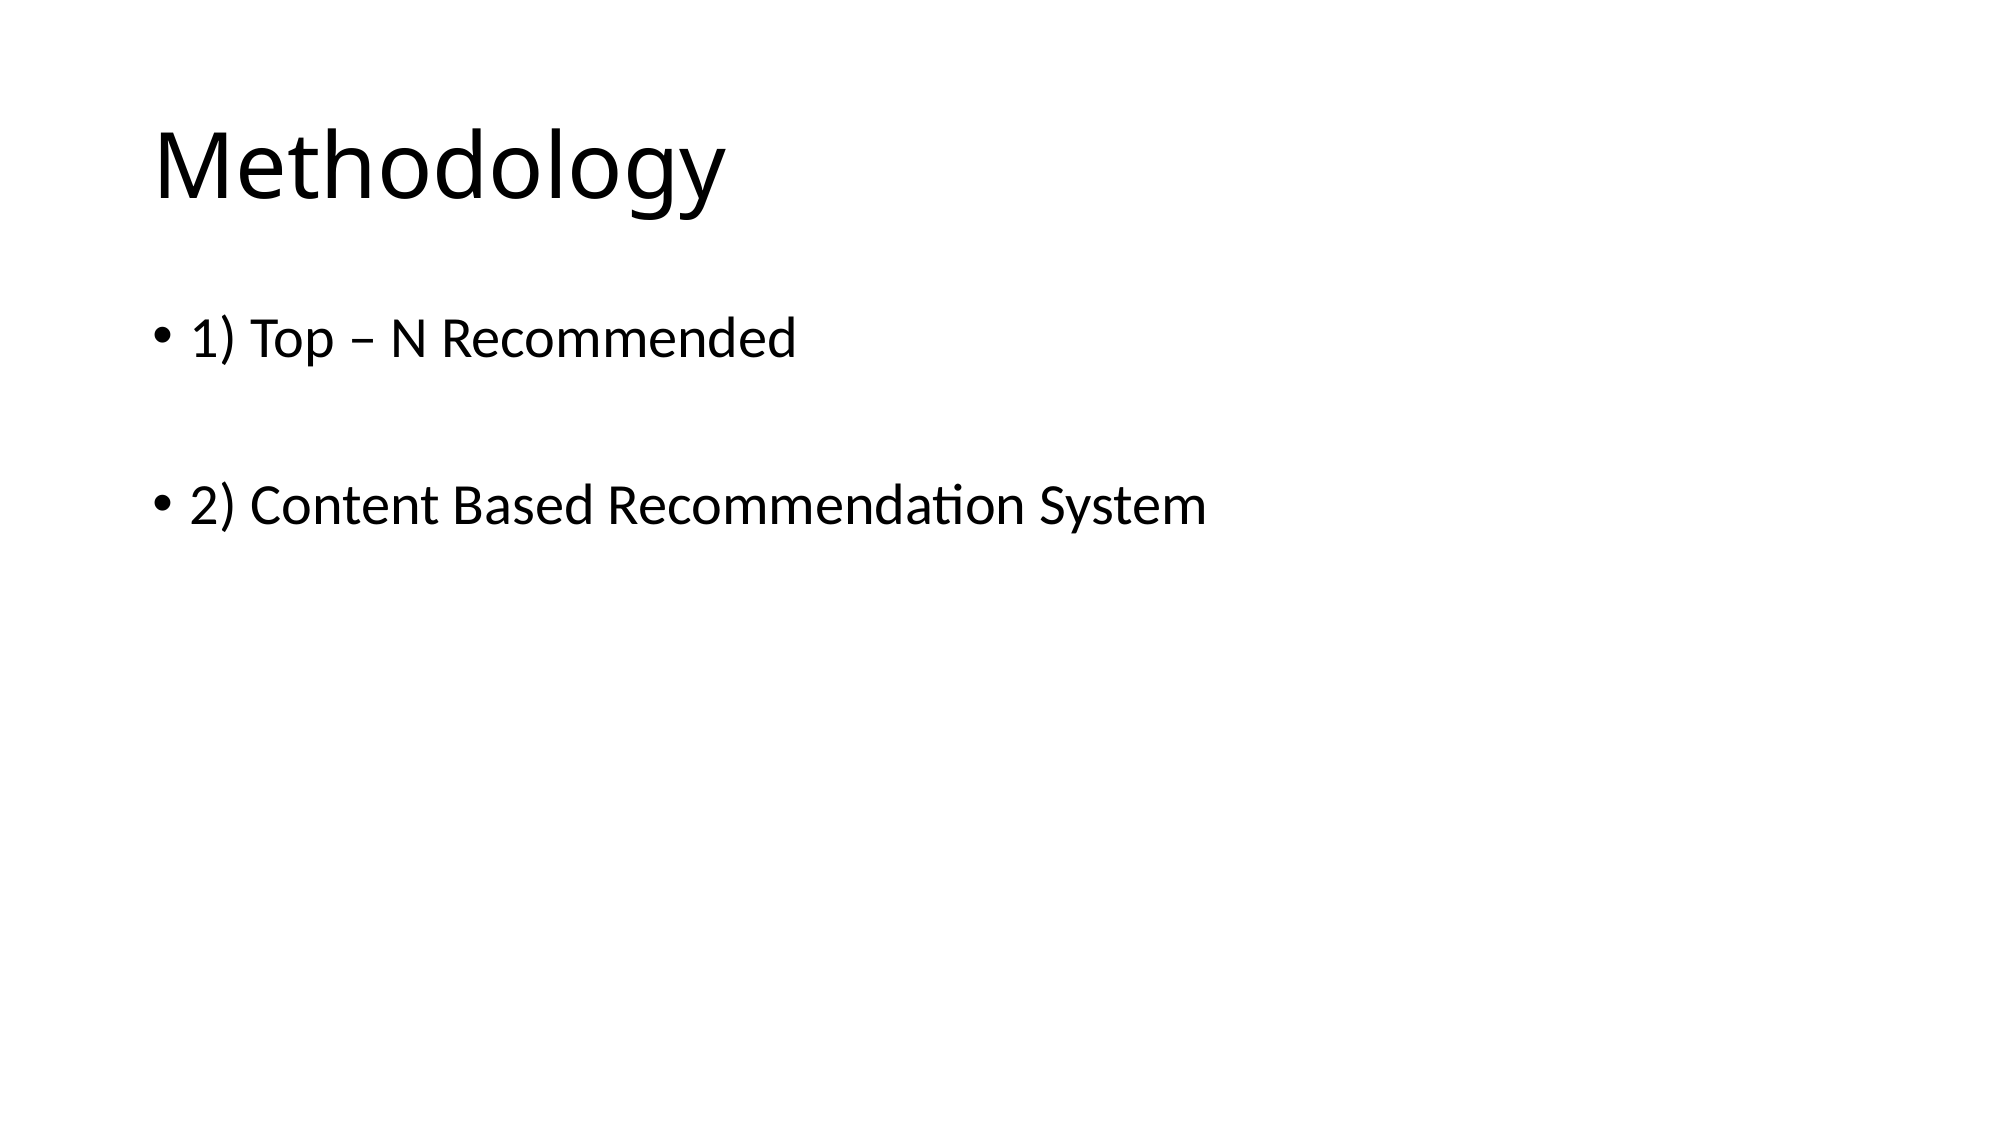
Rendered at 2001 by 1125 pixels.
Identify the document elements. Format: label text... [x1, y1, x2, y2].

title Methodology [137, 59, 1863, 278]
list 1) Top – N Recommended 2) Content Based Recommendation System [137, 299, 1863, 1014]
